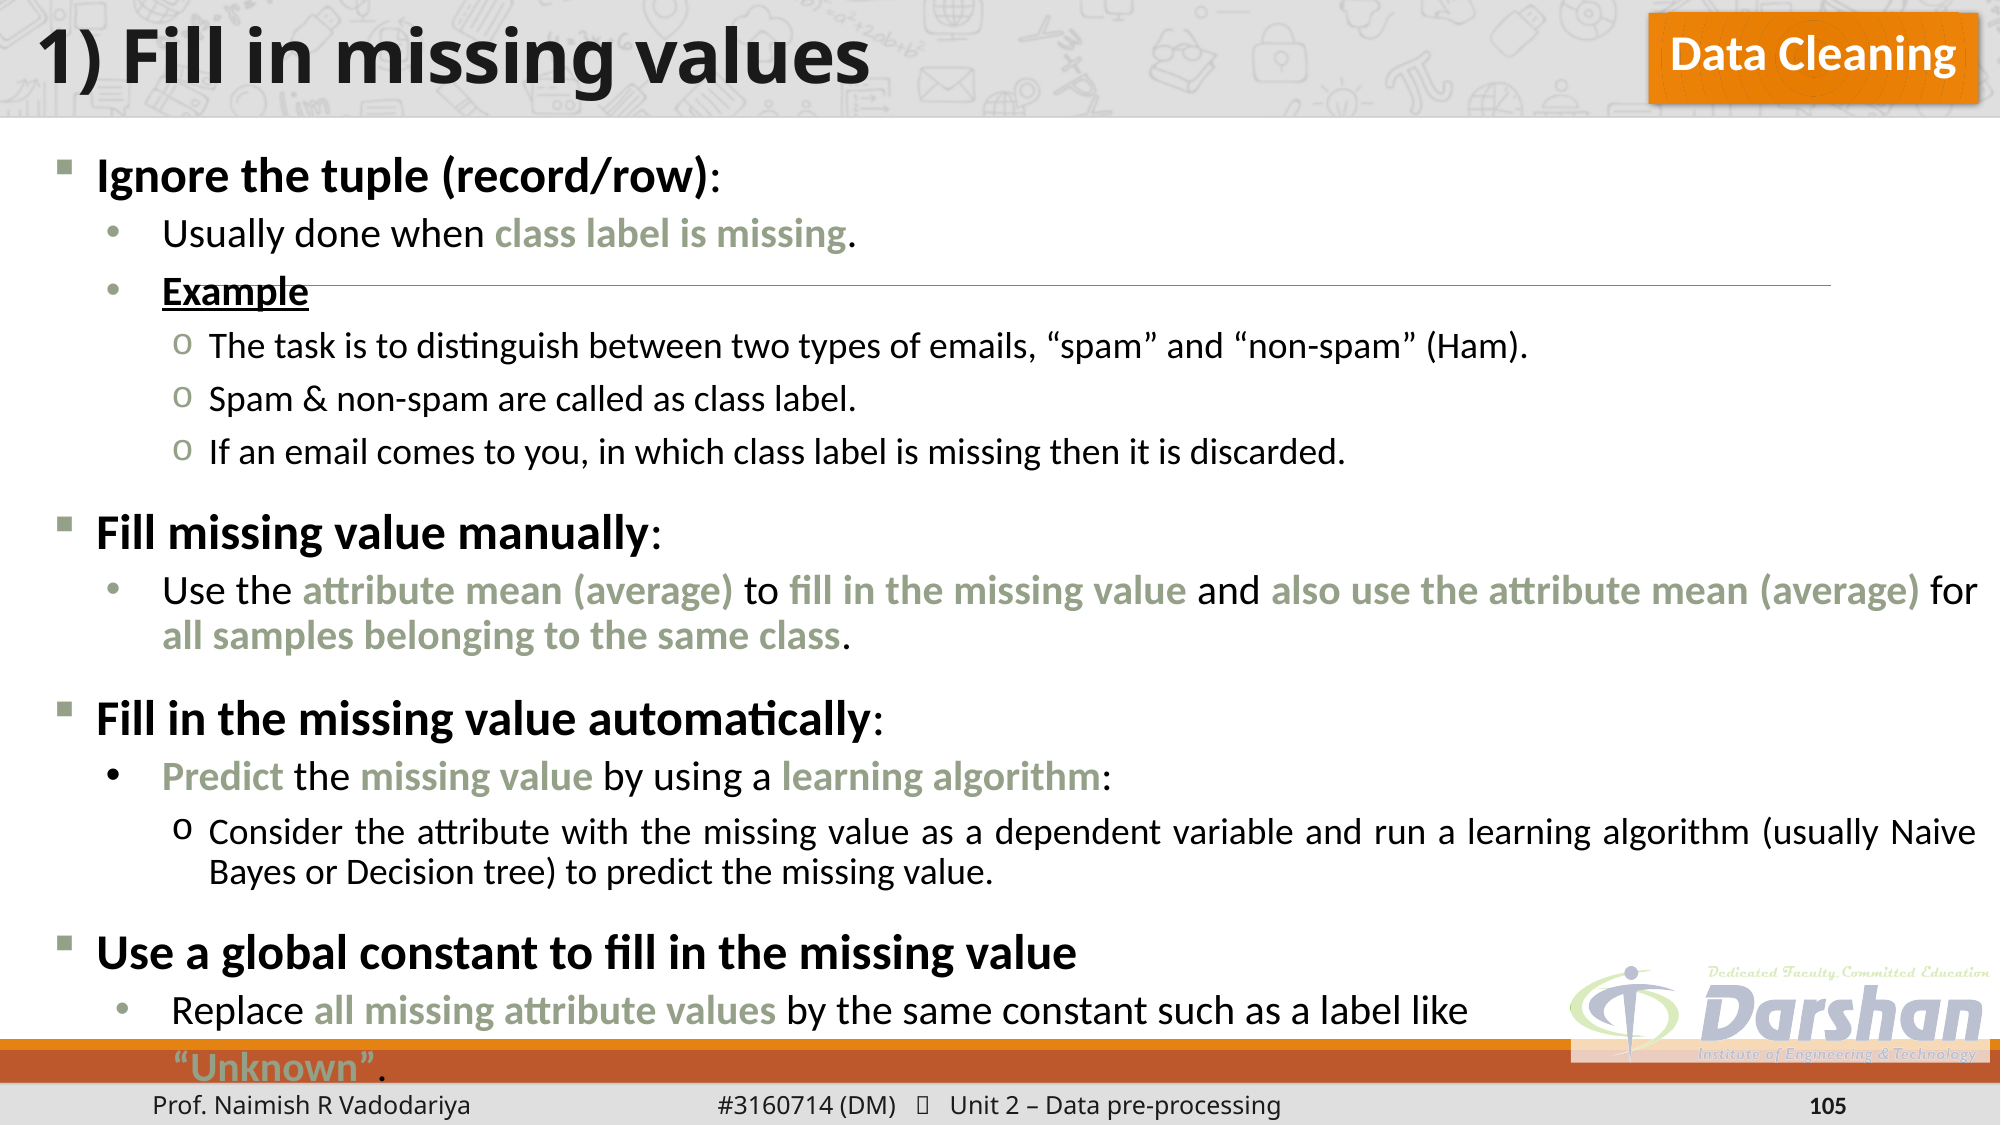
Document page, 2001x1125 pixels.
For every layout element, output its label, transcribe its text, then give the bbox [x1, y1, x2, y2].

title 1) Fill in missing values [0, 0, 2000, 117]
text_box Data Cleaning [1648, 12, 1979, 104]
list Ignore the tuple (record/row): Usually done when class label is missing. Example The task is to distinguish between two types of emails, “spam” and “non-spam” (Ham). Spam & non-spam are called as class label. If an email comes to you, in which class label is missing then it is discarded. Fill missing value manually: Use the attribute mean (average) to fill in the missing value and also use the attribute mean (average) for all samples belonging to the same class. Fill in the missing value automatically: Predict the missing value by using a learning algorithm: Consider the attribute with the missing value as a dependent variable and run a learning algorithm (usually Naive Bayes or Decision tree) to predict the missing value. Use a global constant to fill in the missing value Replace all missing attribute values by the same constant such as a label like “Unknown”. [21, 141, 1979, 1059]
text_box Identify outliers and smooth out noisy data [1570, 966, 1990, 1063]
